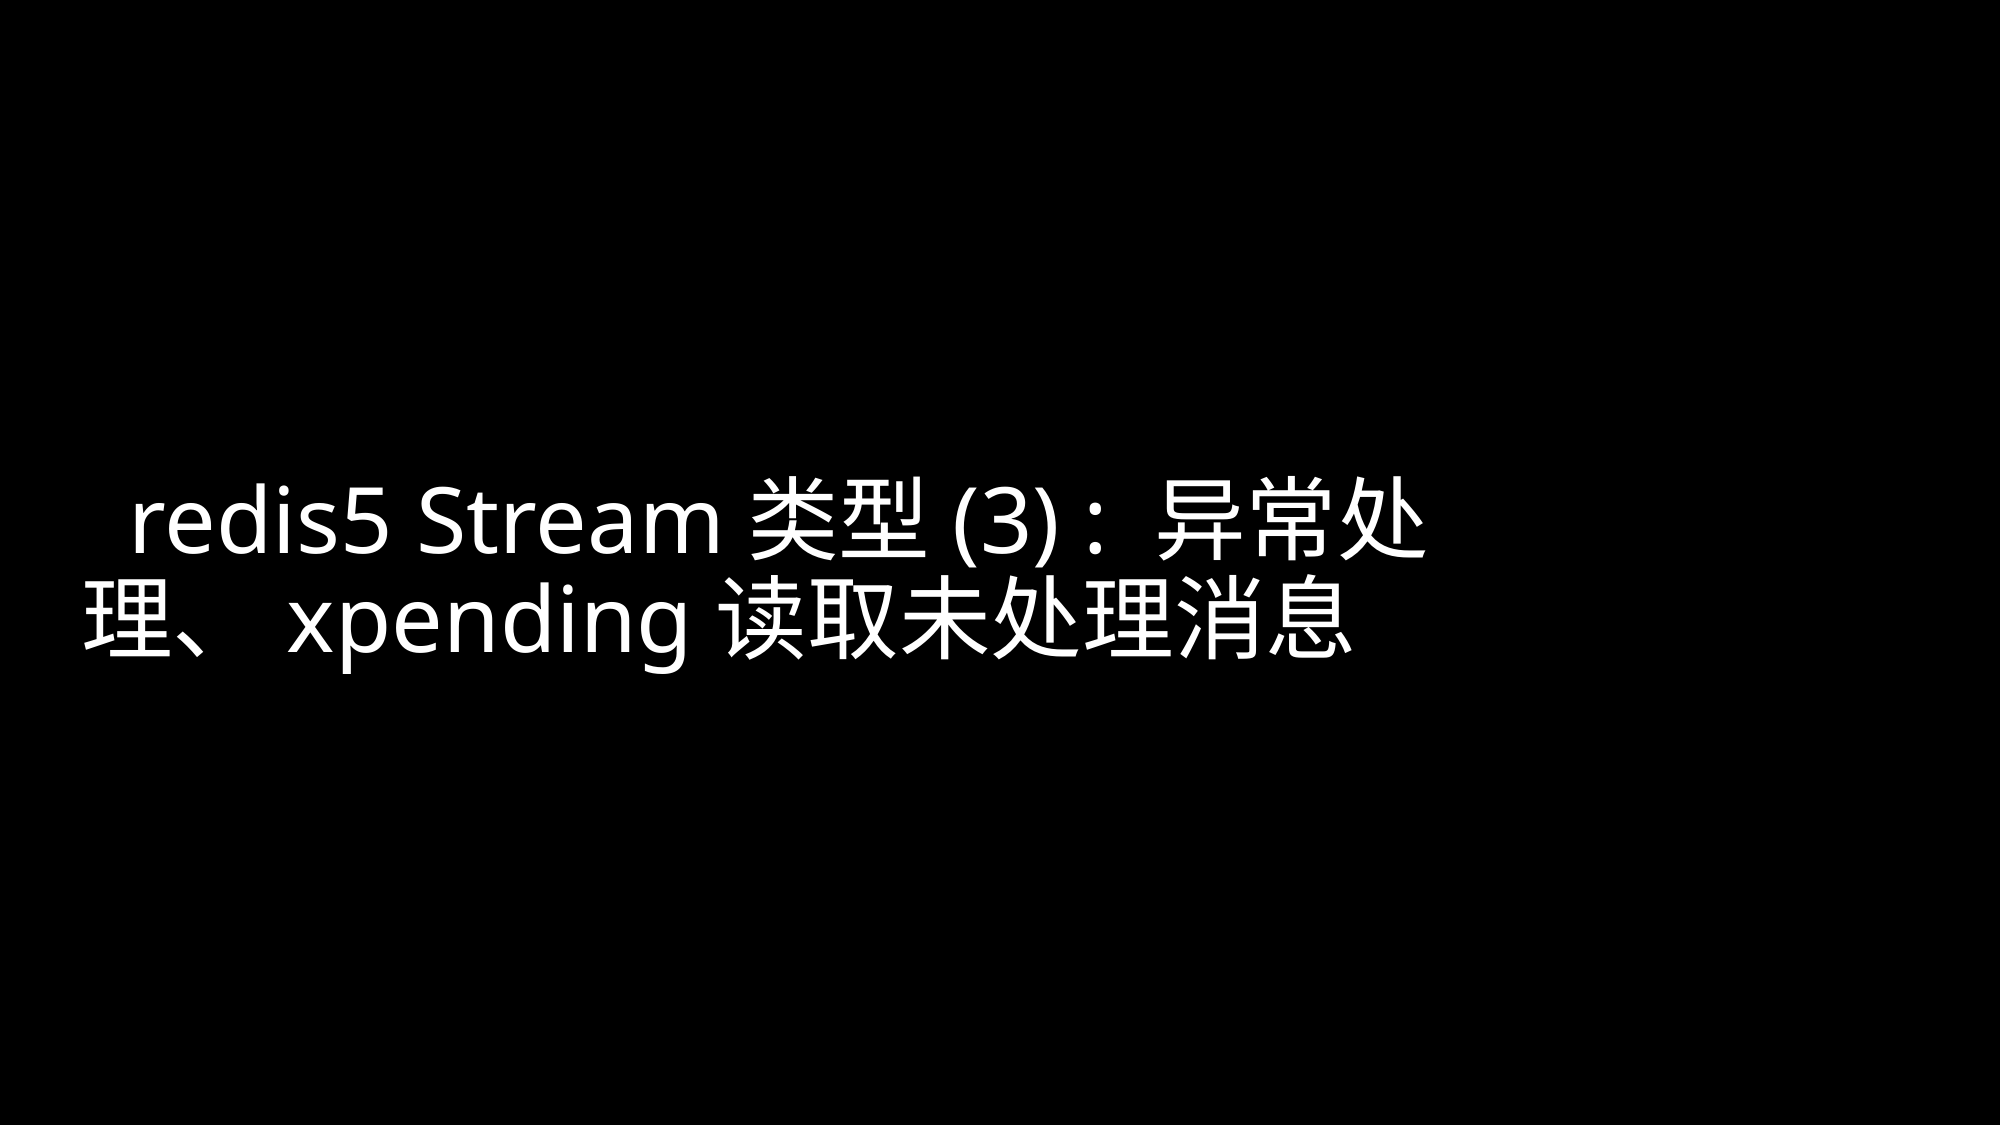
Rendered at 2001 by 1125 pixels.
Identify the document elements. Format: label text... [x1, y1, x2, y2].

title redis5 Stream类型(3) : 异常处理、xpending读取未处理消息 [66, 366, 1792, 584]
